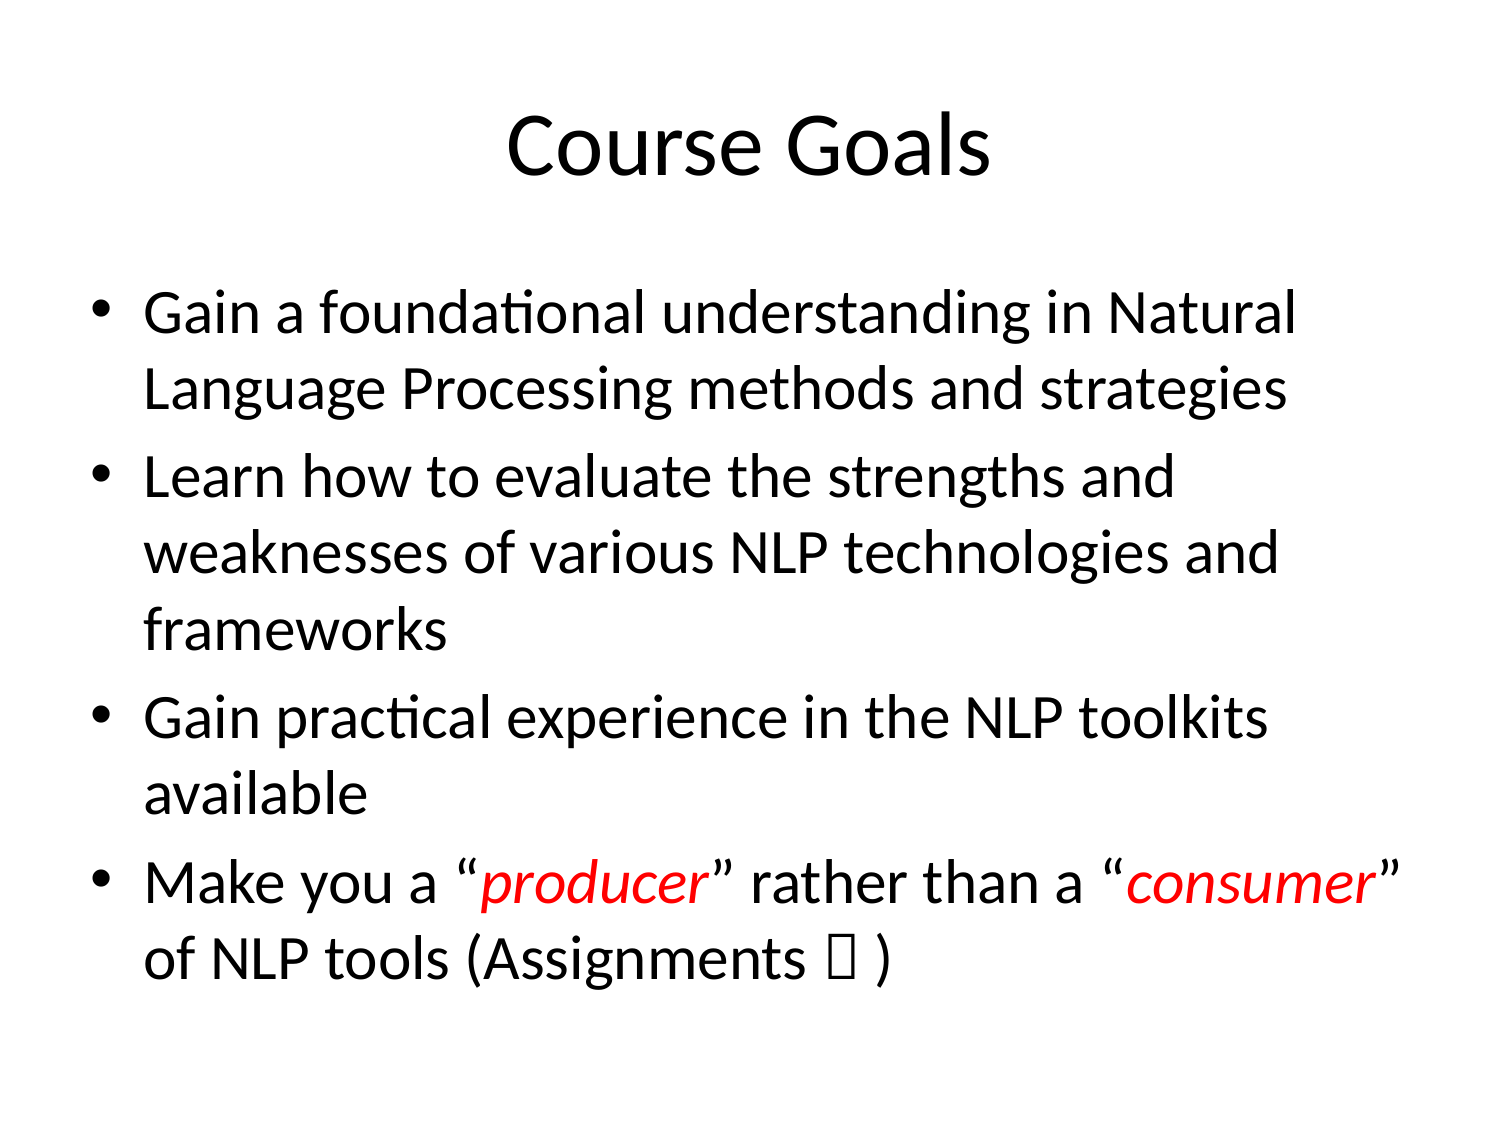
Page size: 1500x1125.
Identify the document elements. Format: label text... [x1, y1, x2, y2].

title Course Goals [75, 45, 1425, 233]
list Gain a foundational understanding in Natural Language Processing methods and strategies Learn how to evaluate the strengths and weaknesses of various NLP technologies and frameworks Gain practical experience in the NLP toolkits available Make you a “producer” rather than a “consumer” of NLP tools (Assignments  ) [75, 262, 1425, 1005]
